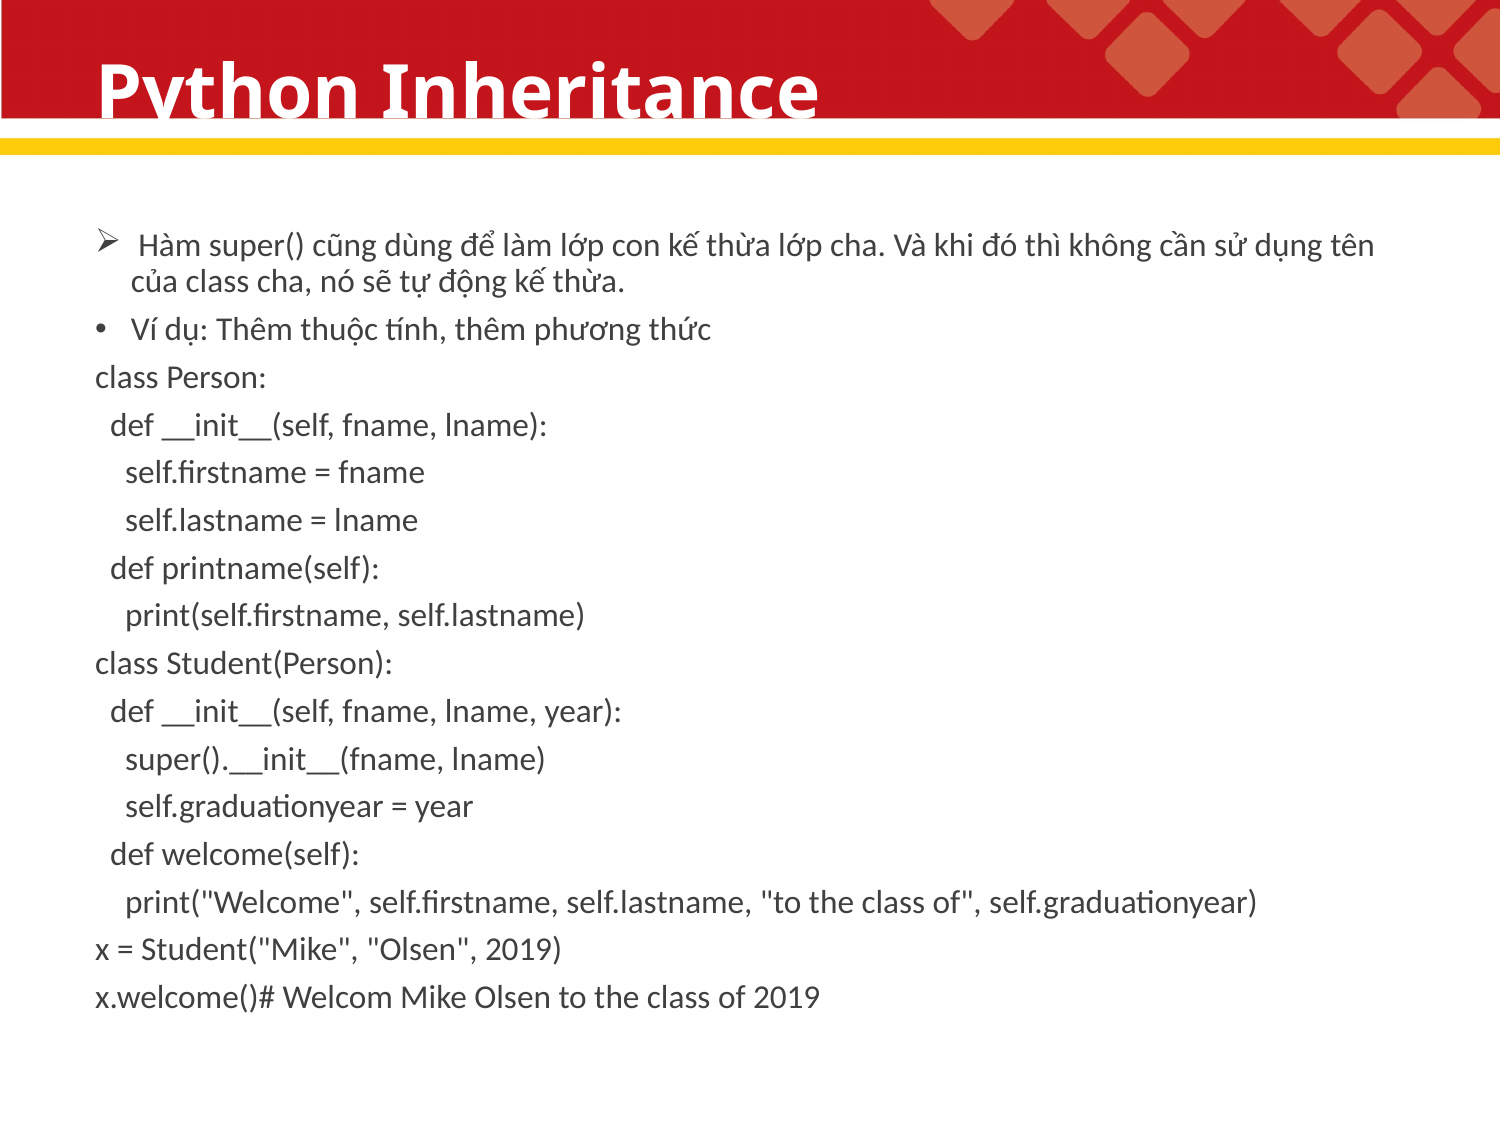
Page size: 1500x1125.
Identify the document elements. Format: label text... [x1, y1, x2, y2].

list Hàm super() cũng dùng để làm lớp con kế thừa lớp cha. Và khi đó thì không cần sử dụng tên của class cha, nó sẽ tự động kế thừa. Ví dụ: Thêm thuộc tính, thêm phương thức class Person: def __init__(self, fname, lname): self.firstname = fname self.lastname = lname def printname(self): print(self.firstname, self.lastname) class Student(Person): def __init__(self, fname, lname, year): super().__init__(fname, lname) self.graduationyear = year def welcome(self): print("Welcome", self.firstname, self.lastname, "to the class of", self.graduationyear) x = Student("Mike", "Olsen", 2019) x.welcome()# Welcom Mike Olsen to the class of 2019 [80, 220, 1397, 1025]
picture [0, 0, 1500, 1125]
title Python Inheritance [80, 0, 1397, 204]
